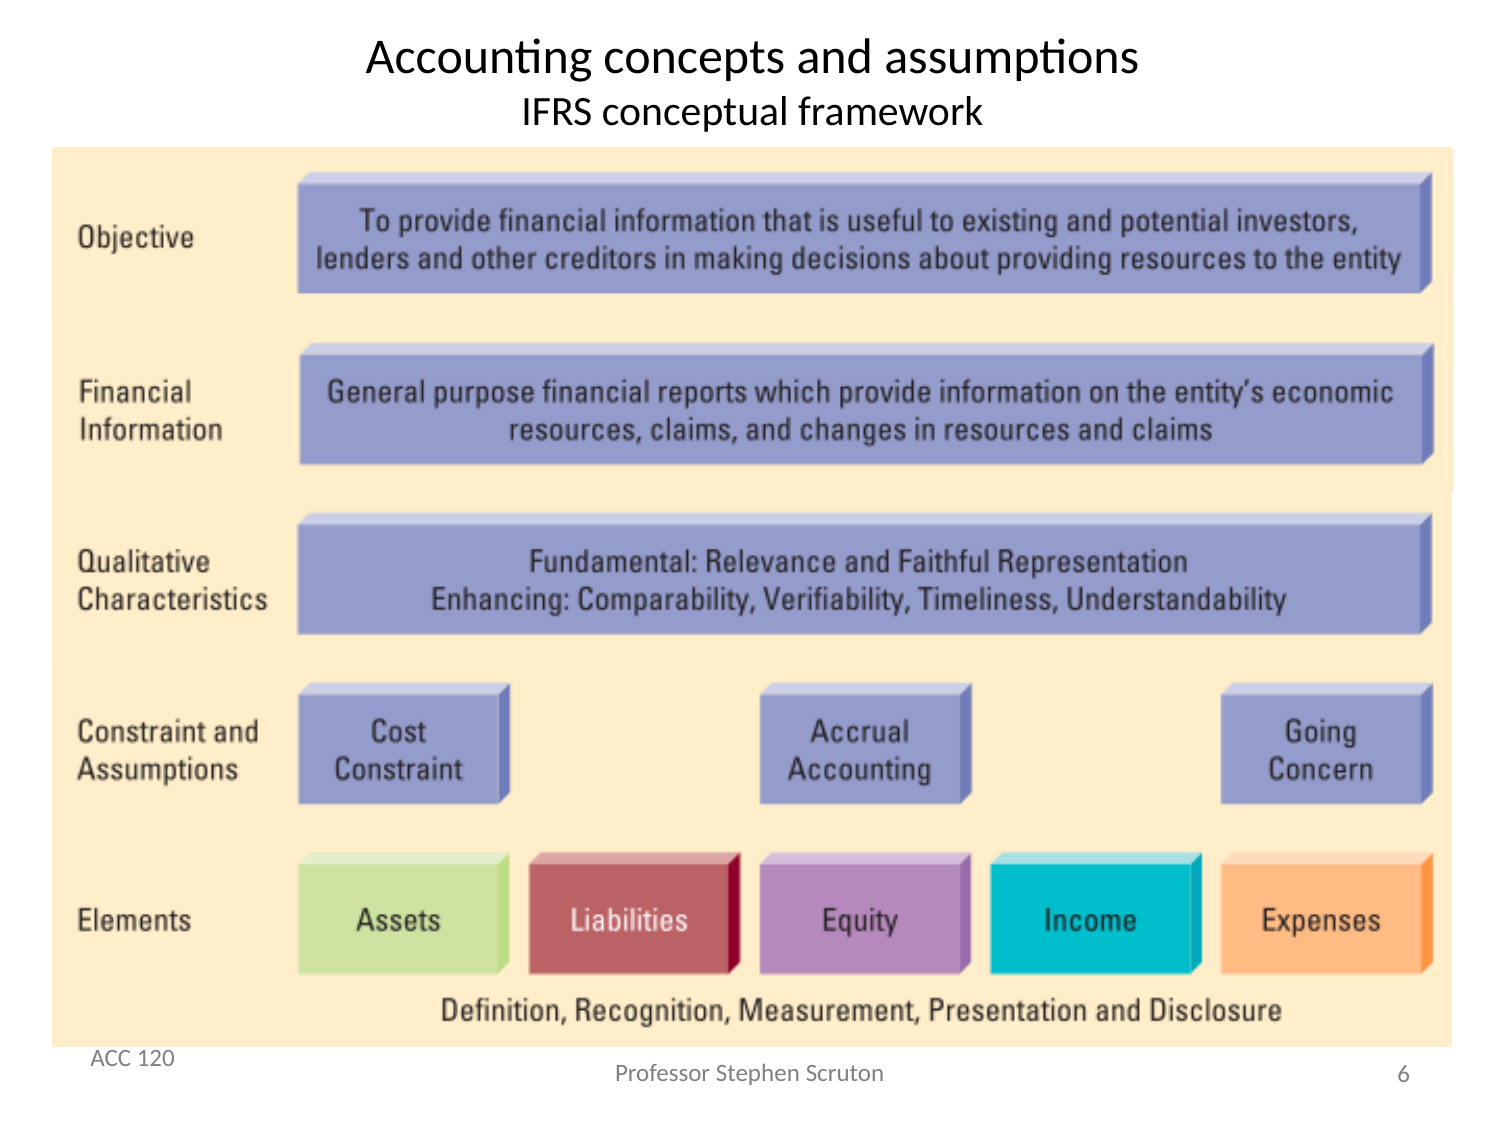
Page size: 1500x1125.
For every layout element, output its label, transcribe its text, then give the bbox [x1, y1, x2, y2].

slide_number 6 [1074, 1054, 1425, 1103]
text_box Accounting concepts and assumptions IFRS conceptual framework [115, 25, 1390, 131]
picture [51, 147, 1454, 1047]
